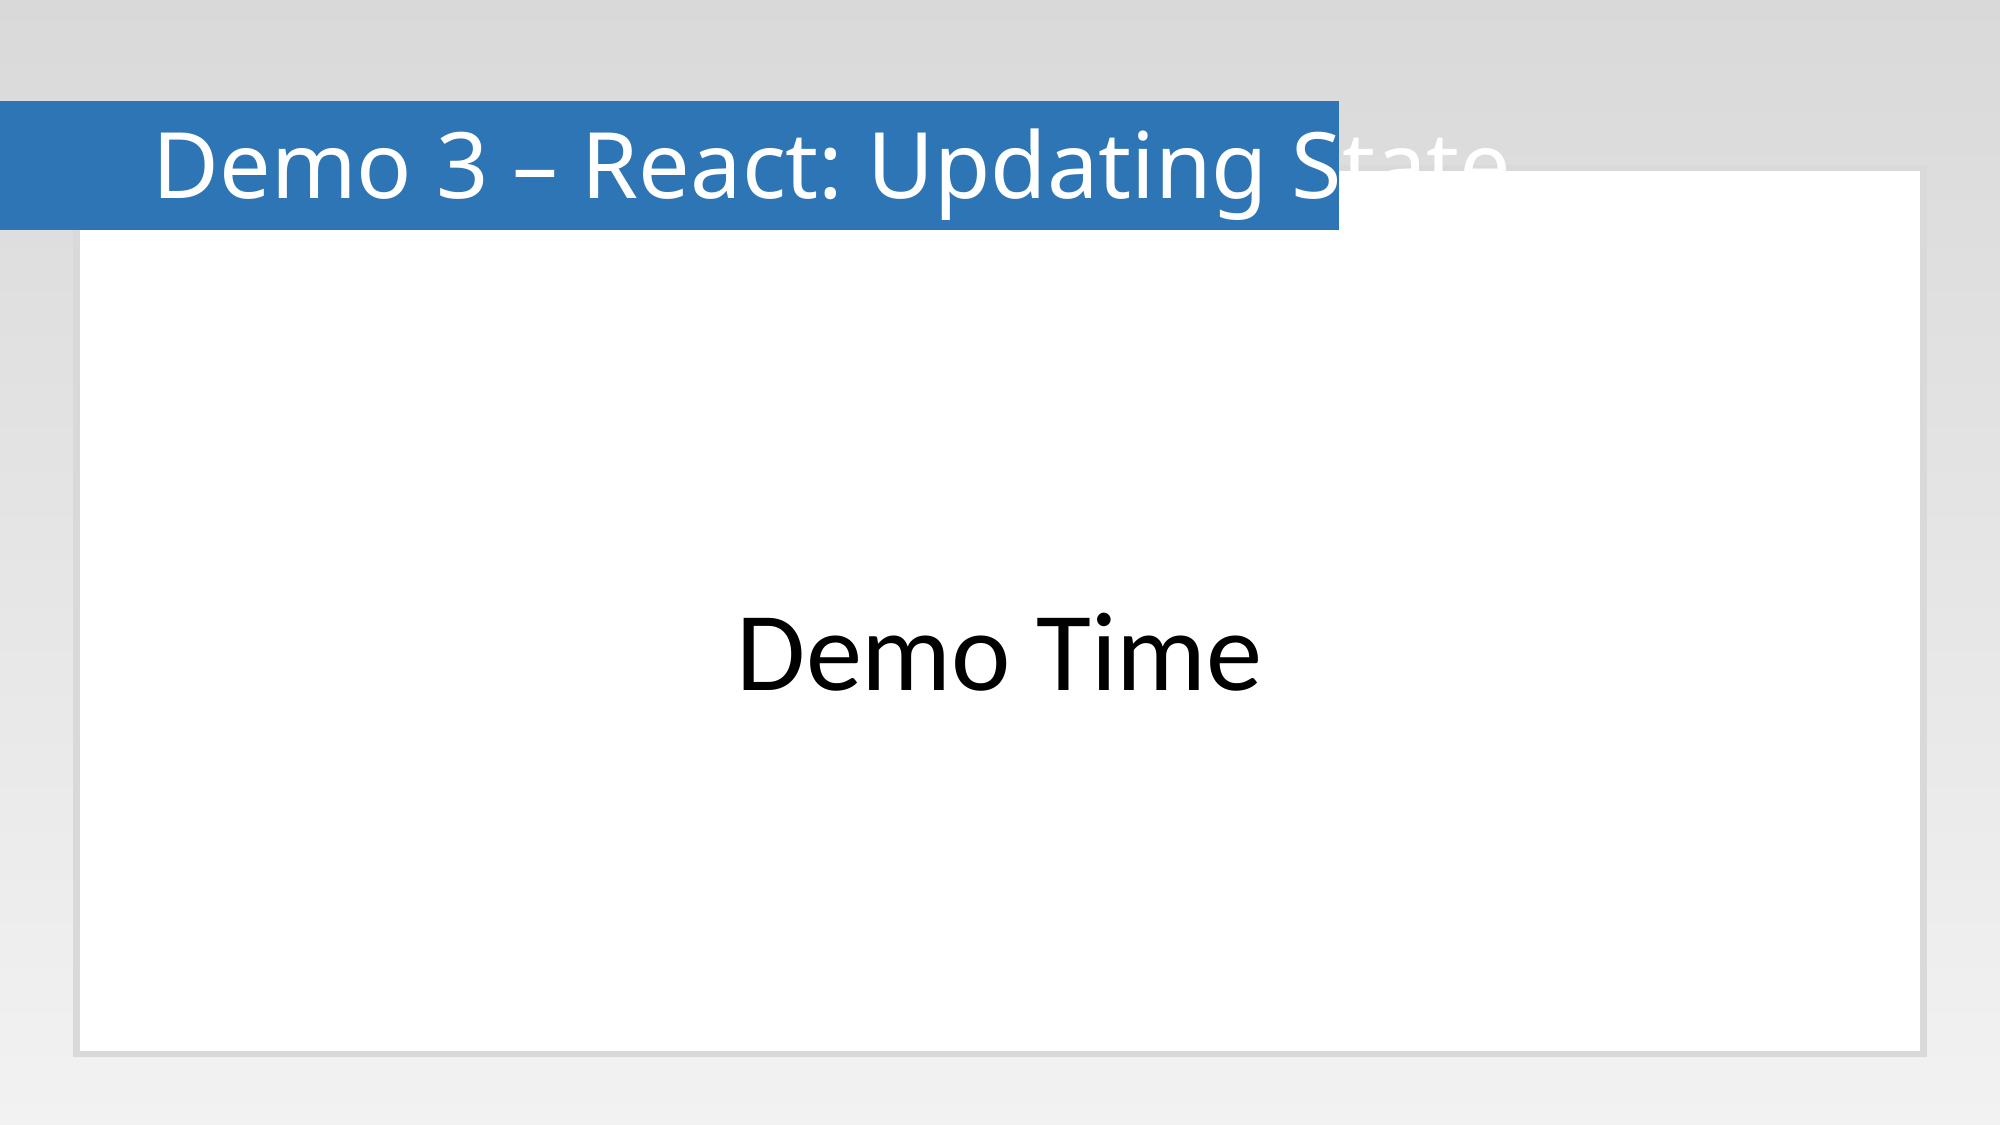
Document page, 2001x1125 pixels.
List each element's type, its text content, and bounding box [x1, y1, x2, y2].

title Demo 3 – React: Updating State [137, 59, 1863, 278]
text_box [0, 101, 137, 230]
text_box [76, 167, 1924, 1055]
list Demo Time [137, 299, 1863, 1001]
